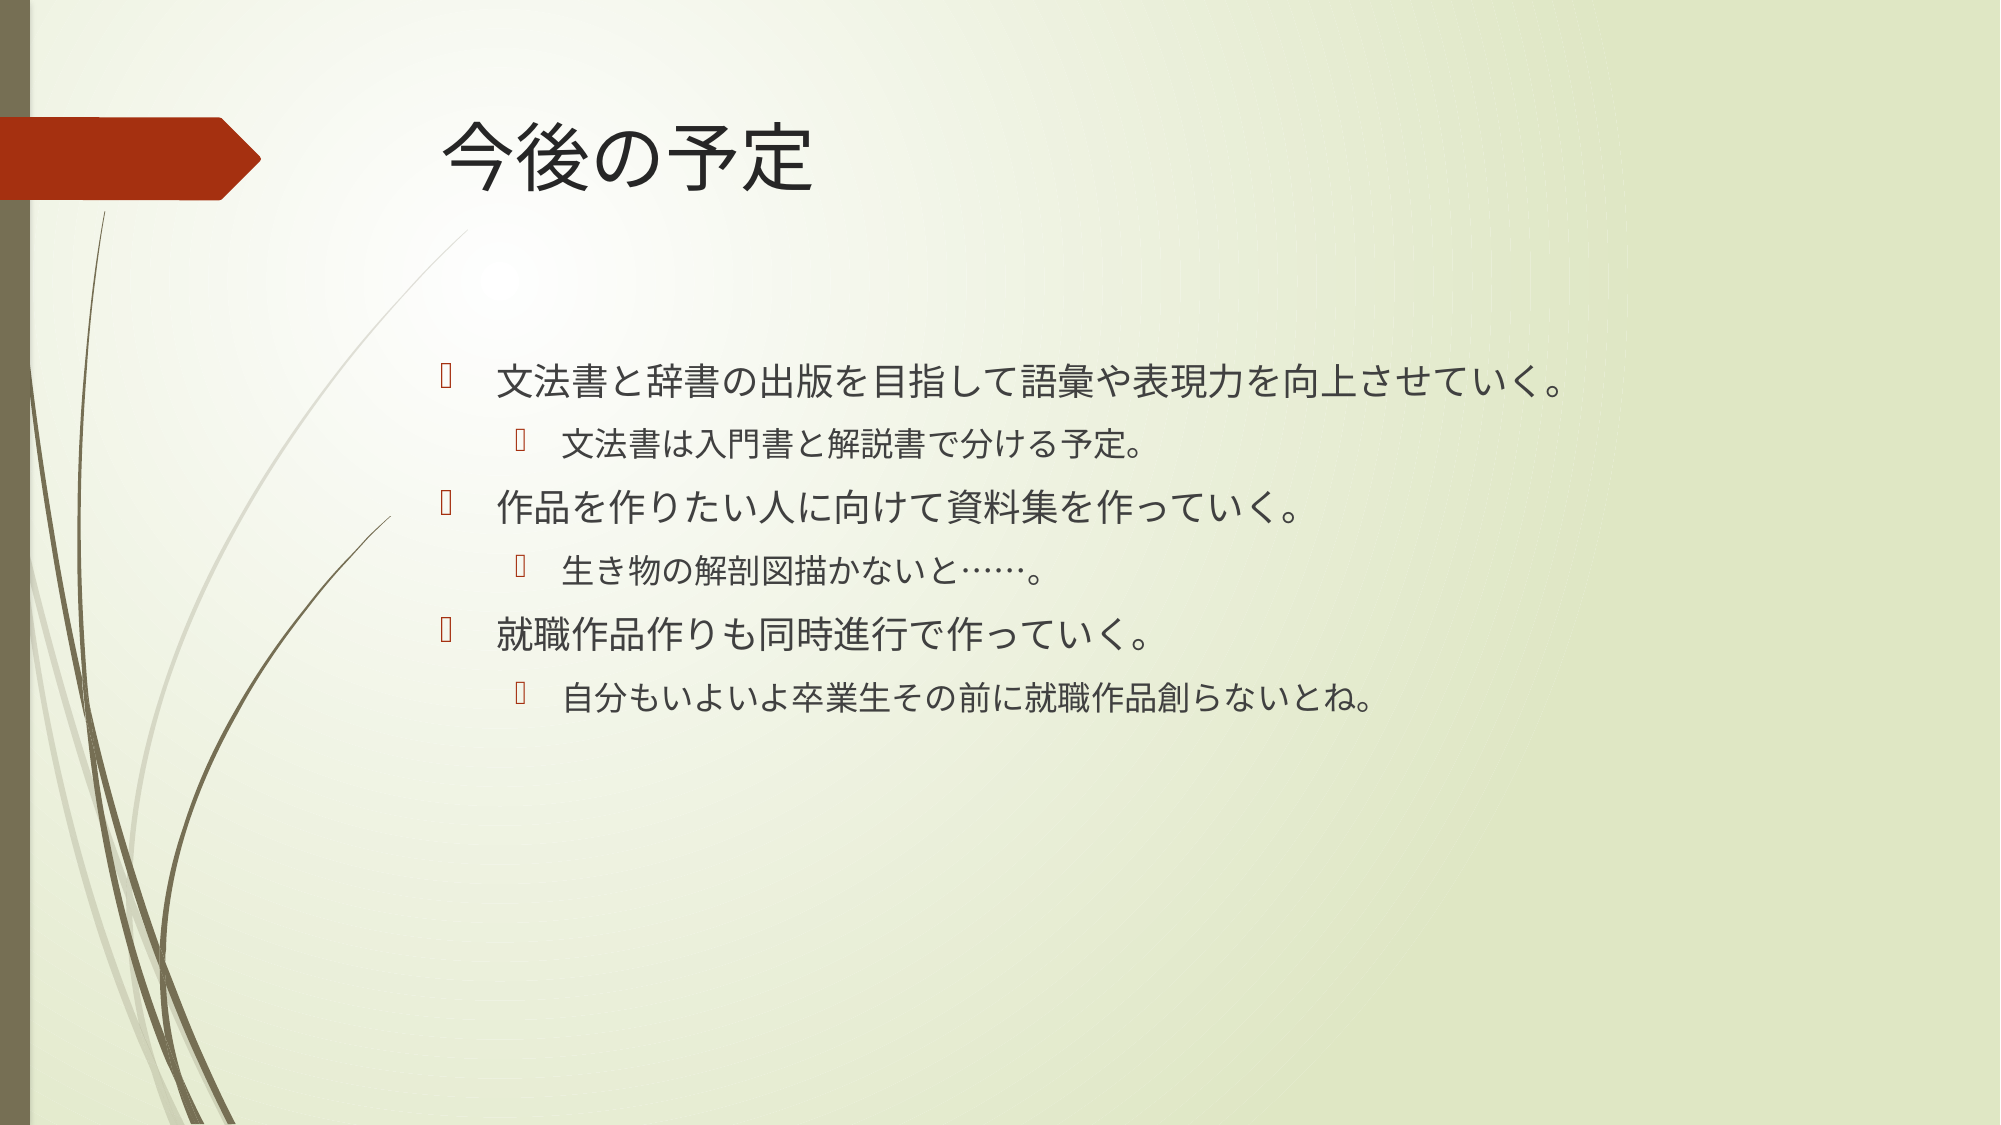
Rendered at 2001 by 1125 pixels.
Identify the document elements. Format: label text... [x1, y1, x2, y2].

title 今後の予定 [425, 102, 1888, 313]
list 文法書と辞書の出版を目指して語彙や表現力を向上させていく。 文法書は入門書と解説書で分ける予定。 作品を作りたい人に向けて資料集を作っていく。 生き物の解剖図描かないと……。 就職作品作りも同時進行で作っていく。 自分もいよいよ卒業生その前に就職作品創らないとね。 [424, 350, 1888, 970]
